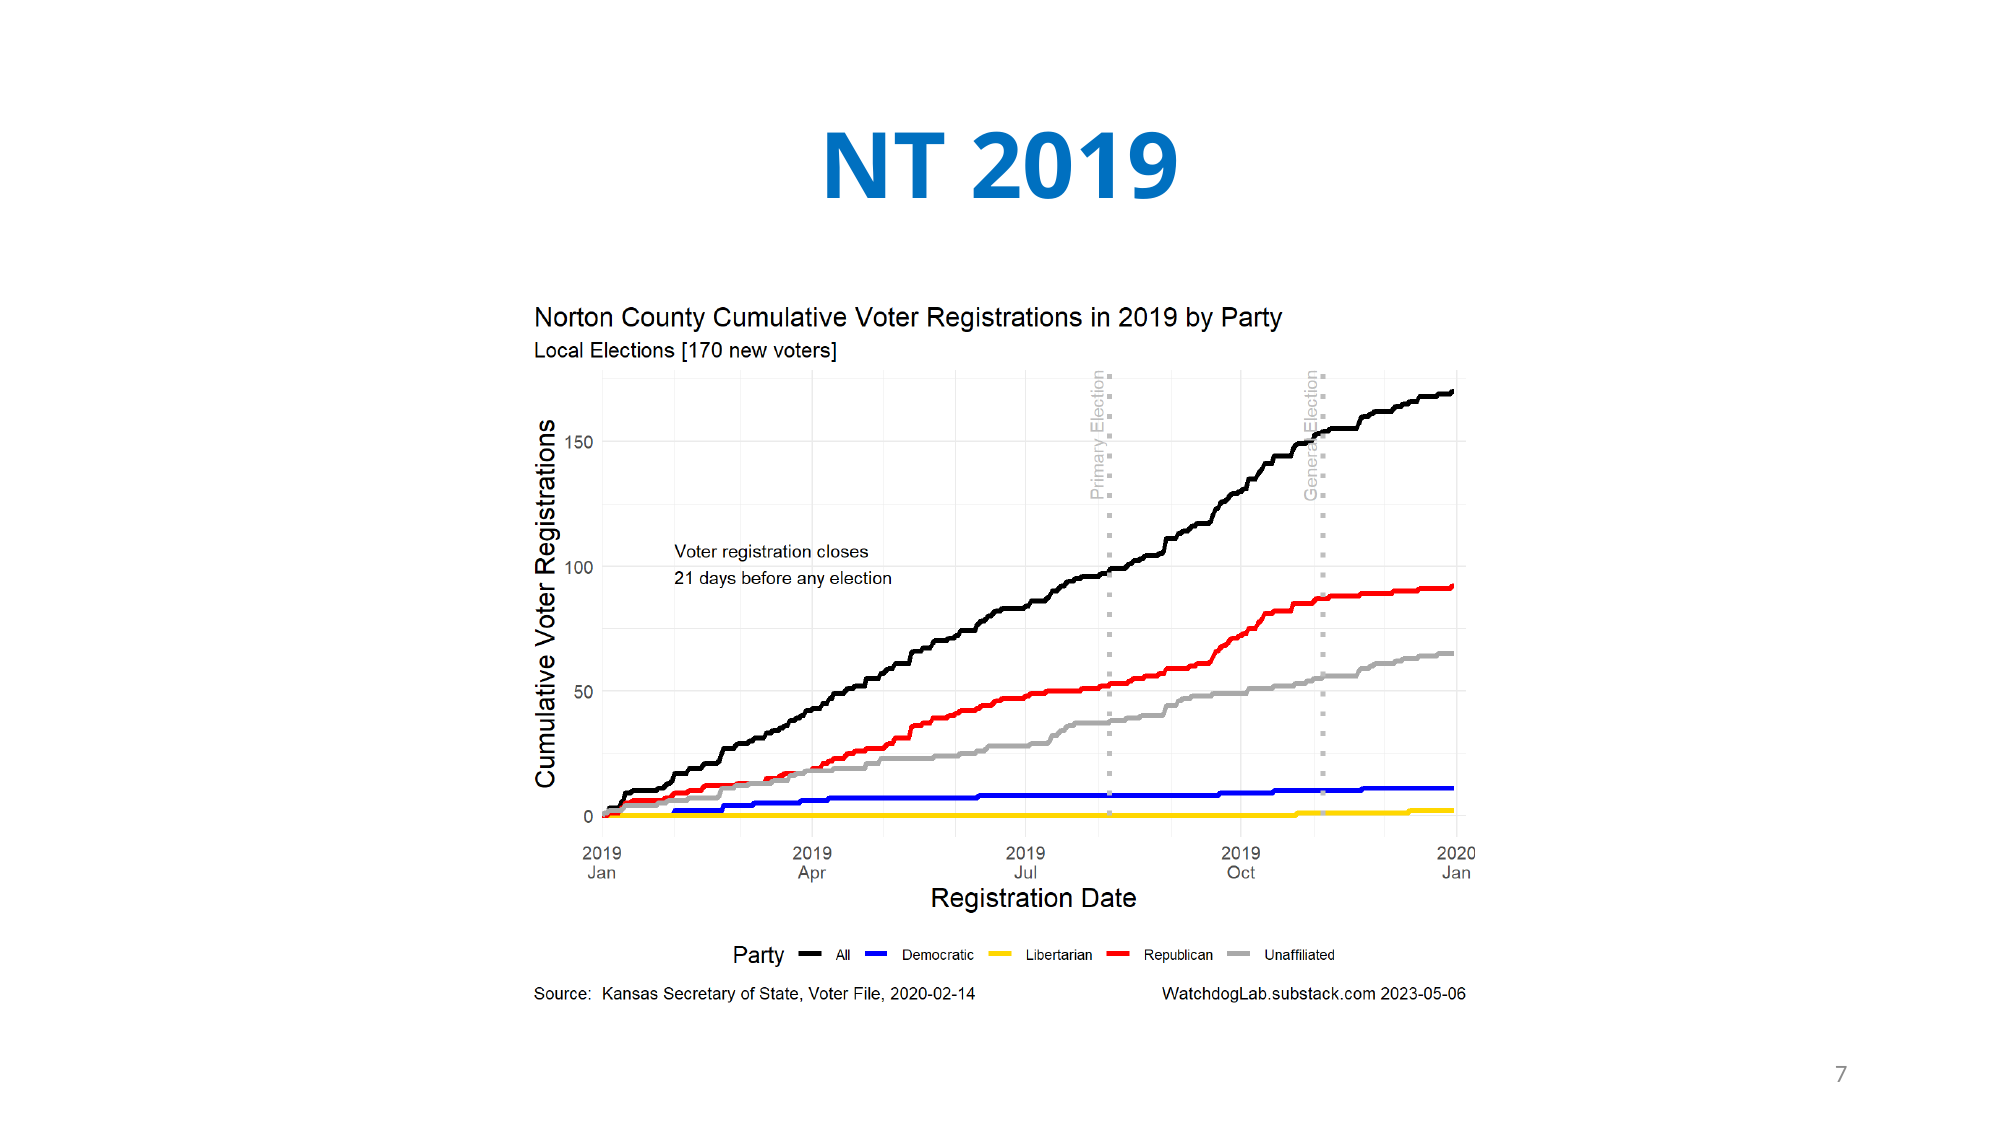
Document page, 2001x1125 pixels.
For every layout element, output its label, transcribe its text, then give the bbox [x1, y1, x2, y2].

title NT 2019 [137, 59, 1863, 278]
slide_number ‹#› [1412, 1042, 1863, 1103]
picture [524, 297, 1475, 1011]
